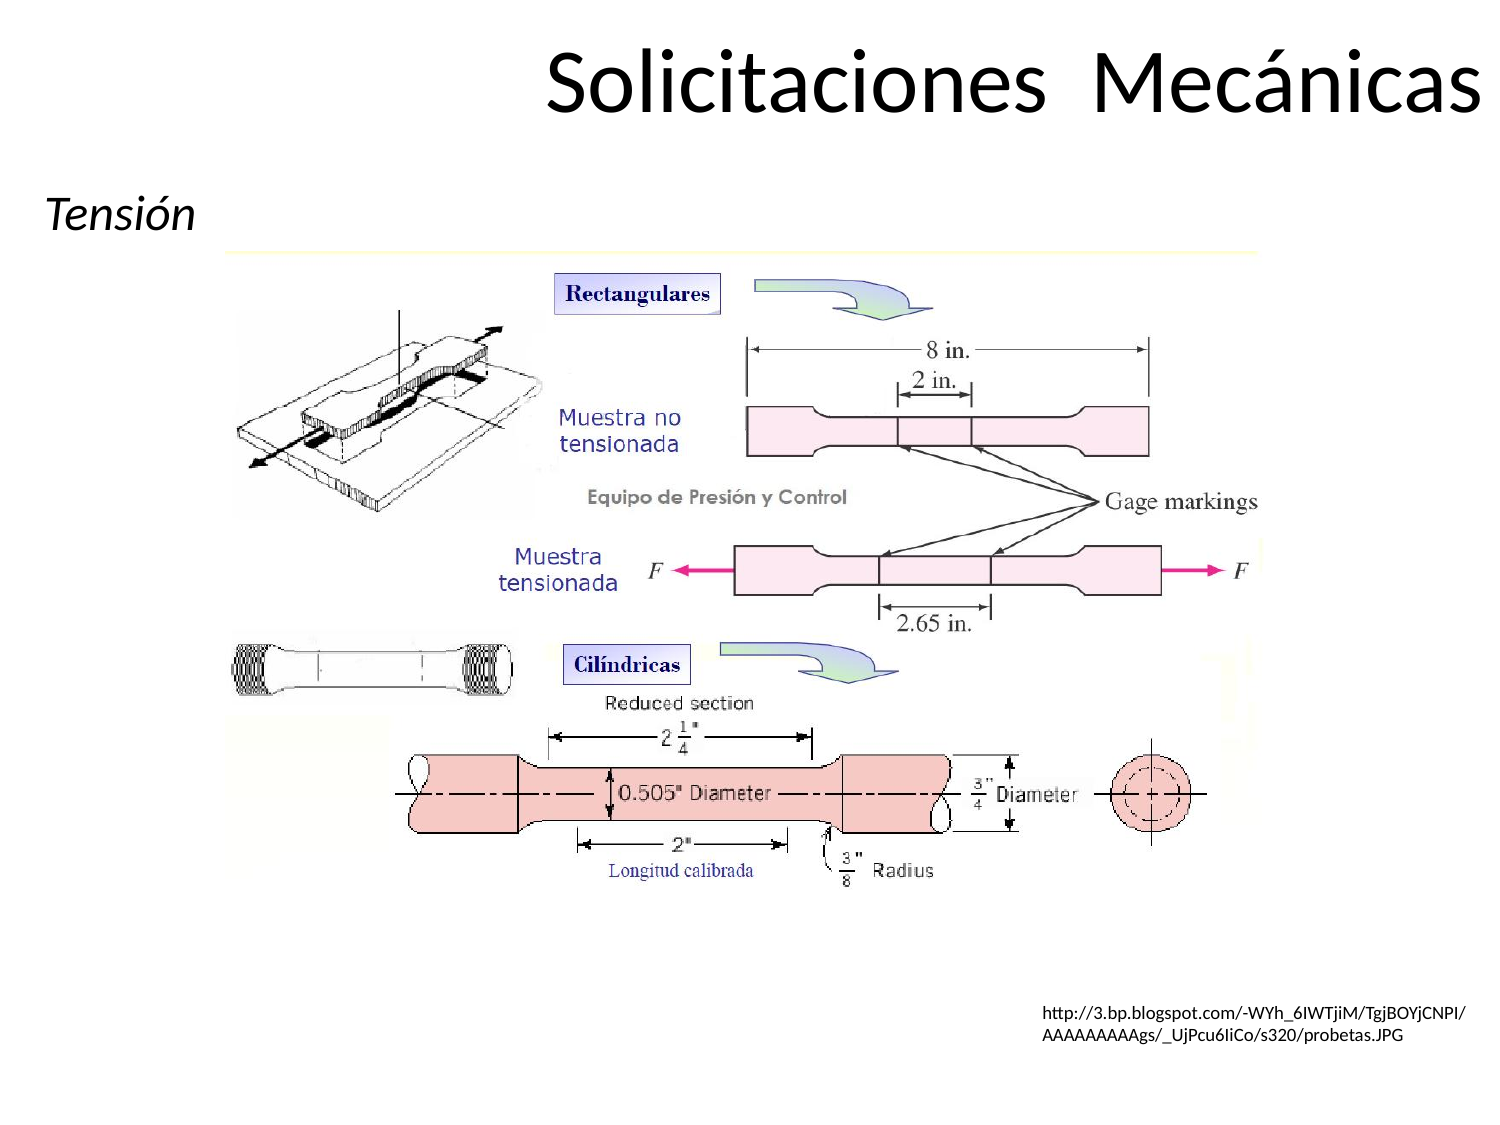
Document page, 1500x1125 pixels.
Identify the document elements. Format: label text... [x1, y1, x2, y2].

text_box http://3.bp.blogspot.com/-WYh_6IWTjiM/TgjBOYjCNPI/AAAAAAAAAgs/_UjPcu6IiCo/s320/probetas.JPG [1027, 992, 1500, 1053]
text_box Tensión [29, 172, 423, 248]
title Solicitaciones Mecánicas [331, 0, 1500, 152]
picture [225, 251, 1264, 891]
